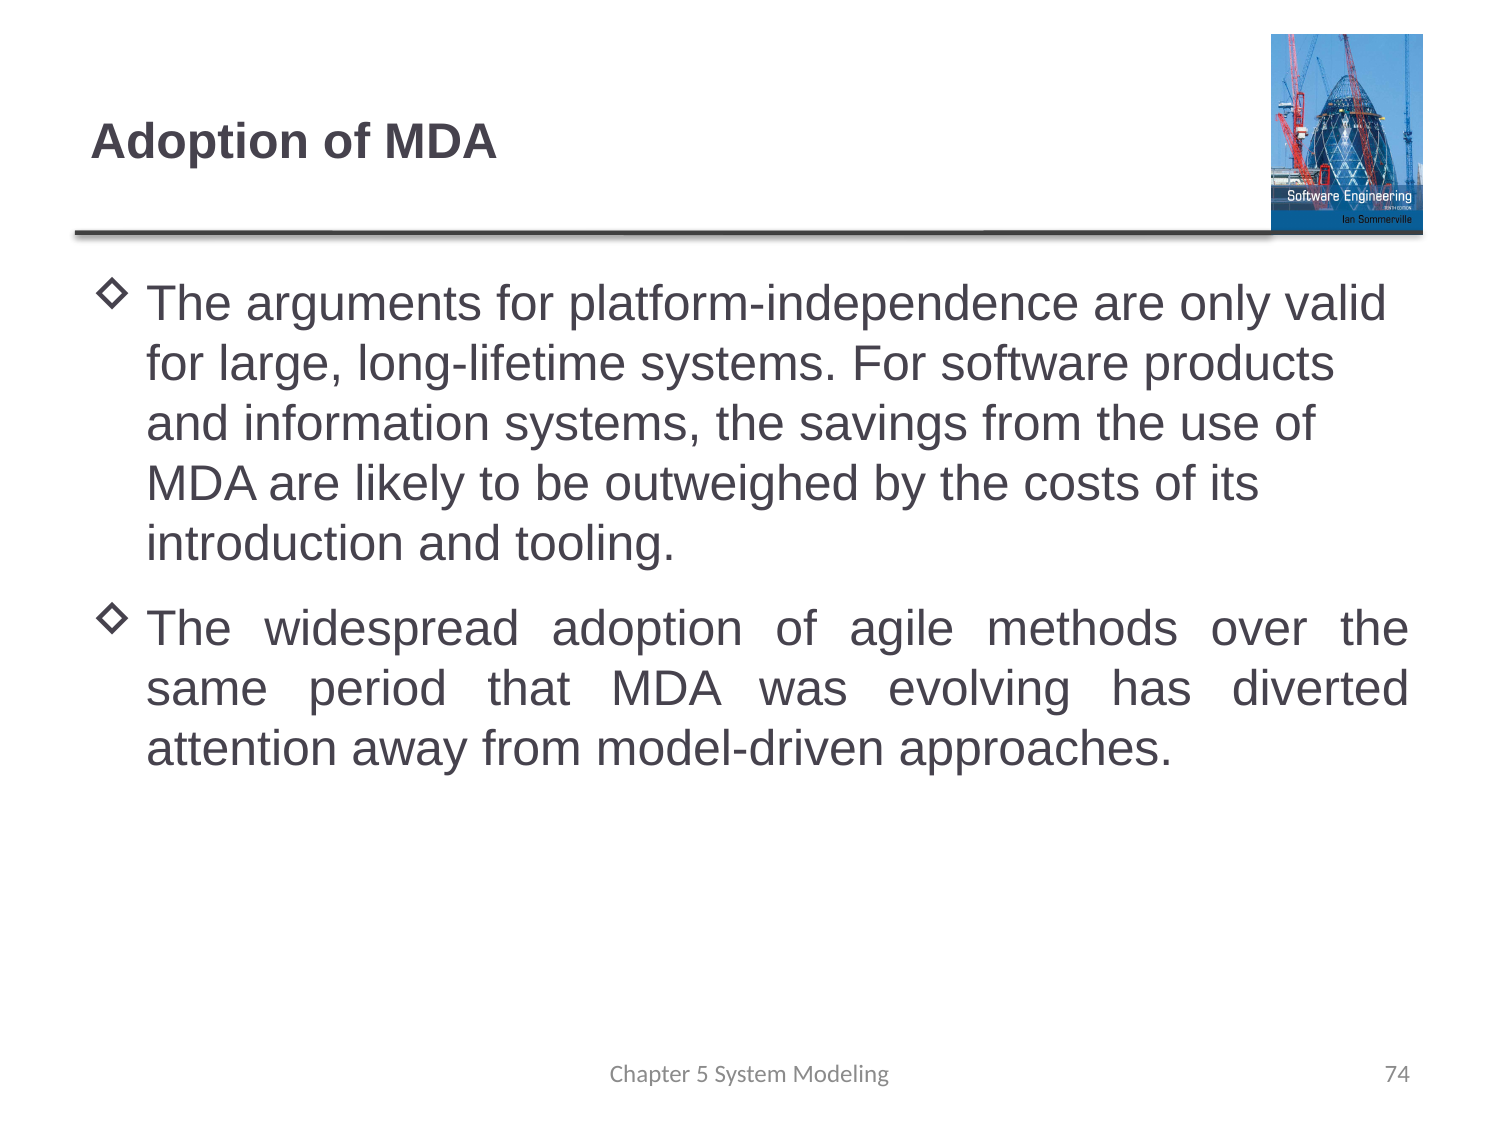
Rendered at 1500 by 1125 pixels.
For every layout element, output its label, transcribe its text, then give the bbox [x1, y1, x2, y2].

picture [1271, 34, 1423, 230]
list The arguments for platform-independence are only valid for large, long-lifetime systems. For software products and information systems, the savings from the use of MDA are likely to be outweighed by the costs of its introduction and tooling. The widespread adoption of agile methods over the same period that MDA was evolving has diverted attention away from model-driven approaches. [75, 262, 1425, 1005]
footer Chapter 5 System Modeling [512, 1042, 988, 1103]
slide_number 74 [1074, 1042, 1425, 1103]
title Adoption of MDA [74, 44, 1272, 233]
